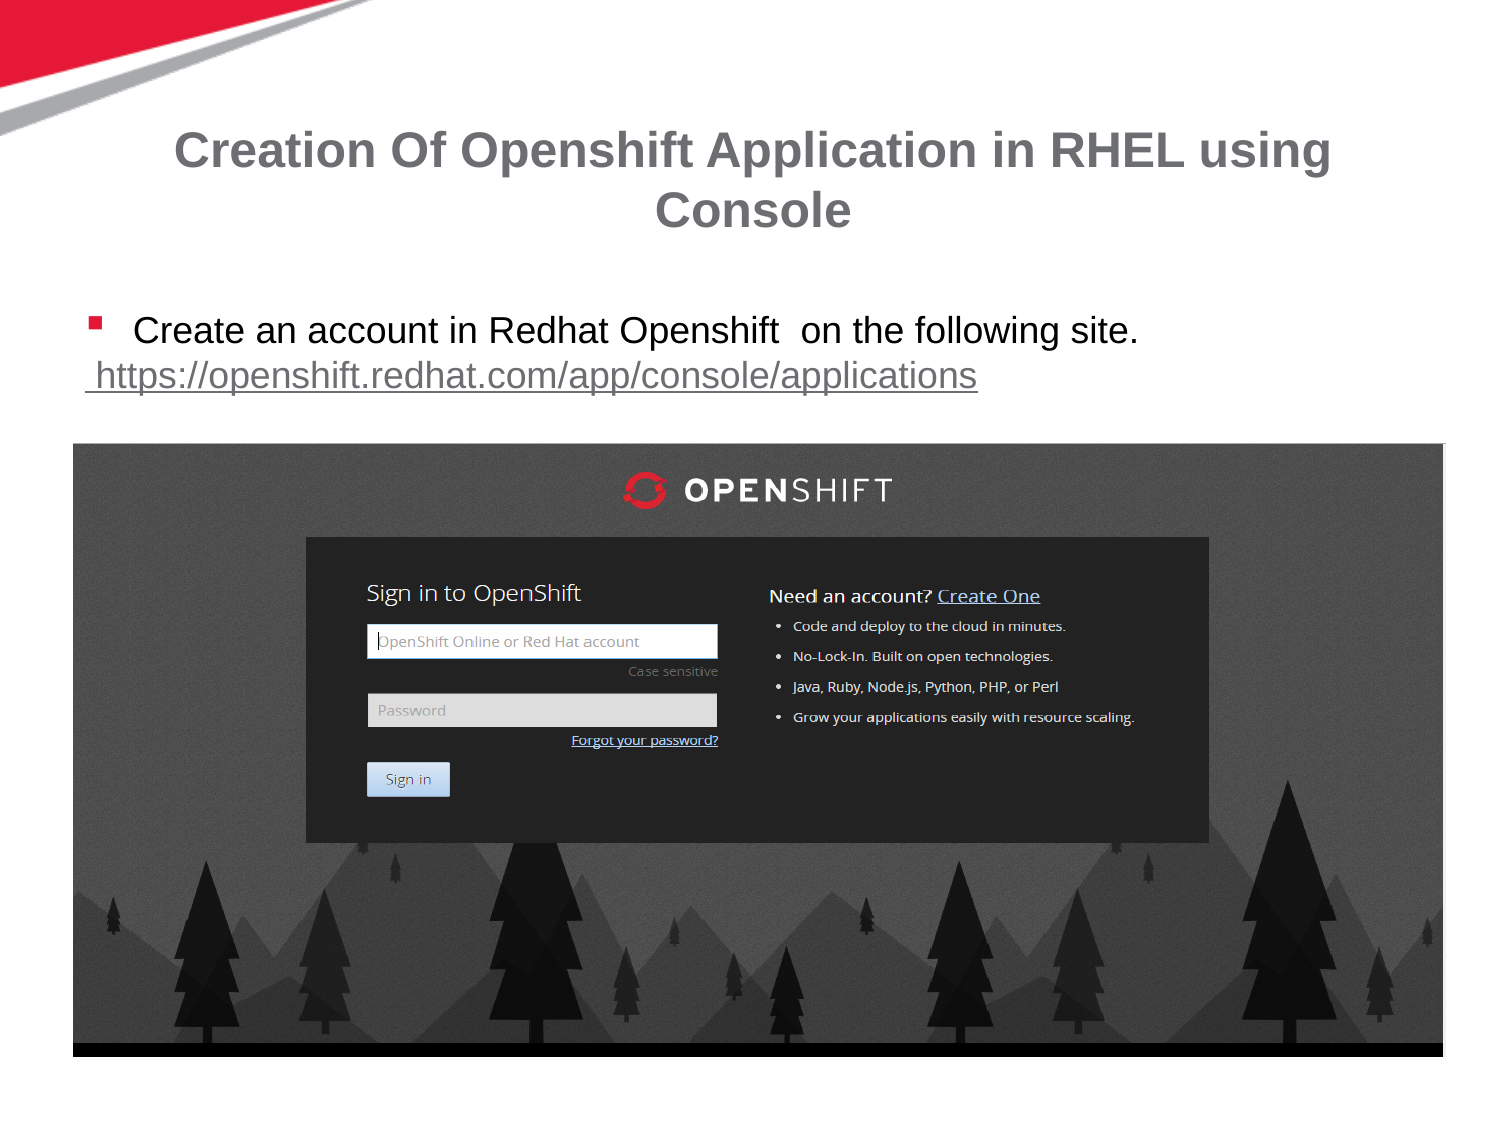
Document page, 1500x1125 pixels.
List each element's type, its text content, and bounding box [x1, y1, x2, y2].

picture [73, 443, 1446, 1058]
picture [0, 0, 373, 136]
list Create an account in Redhat Openshift on the following site. https://openshift.redhat.com/app/console/applications [84, 306, 1435, 442]
title Creation Of Openshift Application in RHEL using Console [78, 117, 1429, 240]
